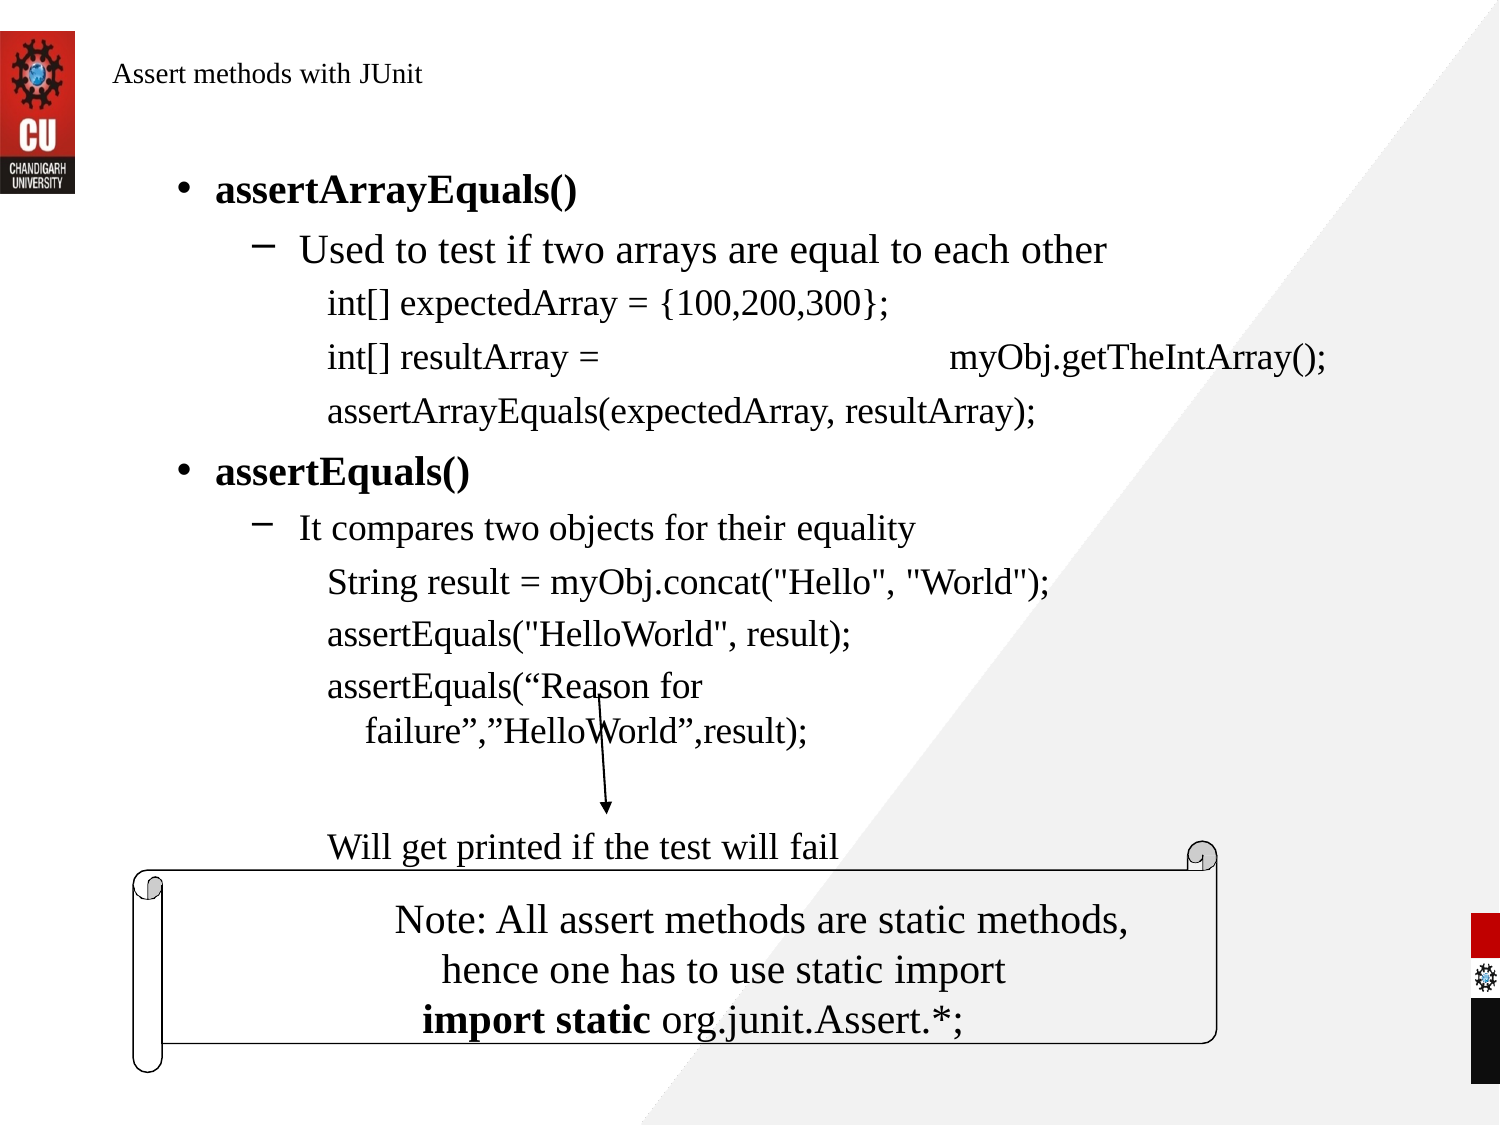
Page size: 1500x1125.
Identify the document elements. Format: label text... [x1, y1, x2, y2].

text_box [132, 840, 1218, 1074]
picture [0, 0, 1500, 1125]
text_box assertArrayEquals() Used to test if two arrays are equal to each other int[] expectedArray = {100,200,300}; int[] resultArray = myObj.getTheIntArray(); assertArrayEquals(expectedArray, resultArray); assertEquals() It compares two objects for their equality String result = myObj.concat("Hello", "World"); assertEquals("HelloWorld", result); assertEquals(“Reason for failure”,”HelloWorld”,result); Will get printed if the test will fail Note: All assert methods are static methods, hence one has to use static import import static org.junit.Assert.*; [174, 149, 1360, 1042]
title Assert methods with JUnit [110, 0, 851, 166]
